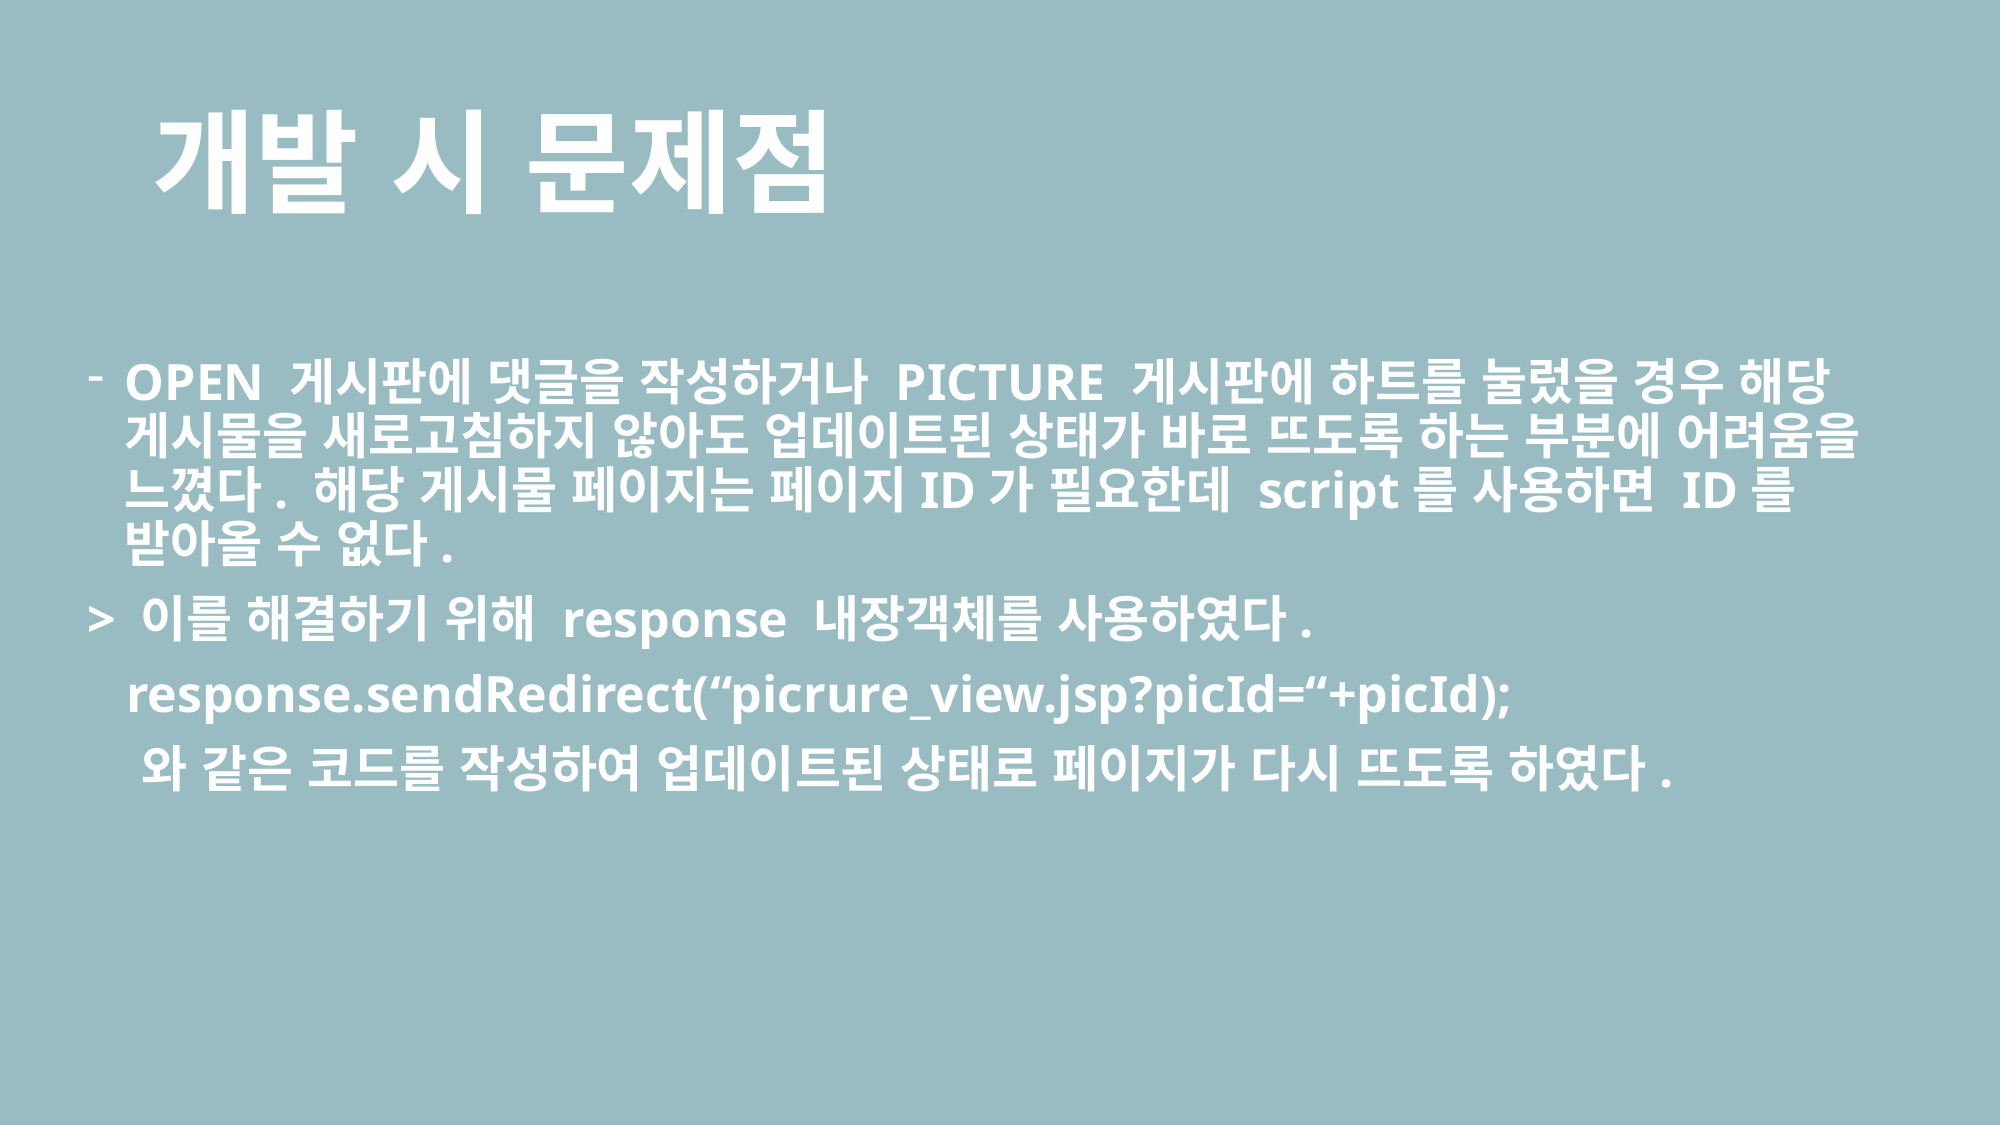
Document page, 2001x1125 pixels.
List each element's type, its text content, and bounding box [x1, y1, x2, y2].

title 개발 시 문제점 [137, 59, 1863, 278]
list OPEN 게시판에 댓글을 작성하거나 PICTURE 게시판에 하트를 눌렀을 경우 해당 게시물을 새로고침하지 않아도 업데이트된 상태가 바로 뜨도록 하는 부분에 어려움을 느꼈다. 해당 게시물 페이지는 페이지ID가 필요한데 script를 사용하면 ID를 받아올 수 없다. > 이를 해결하기 위해 response 내장객체를 사용하였다. response.sendRedirect(“picrure_view.jsp?picId=“+picId); 와 같은 코드를 작성하여 업데이트된 상태로 페이지가 다시 뜨도록 하였다. [72, 349, 1881, 1064]
